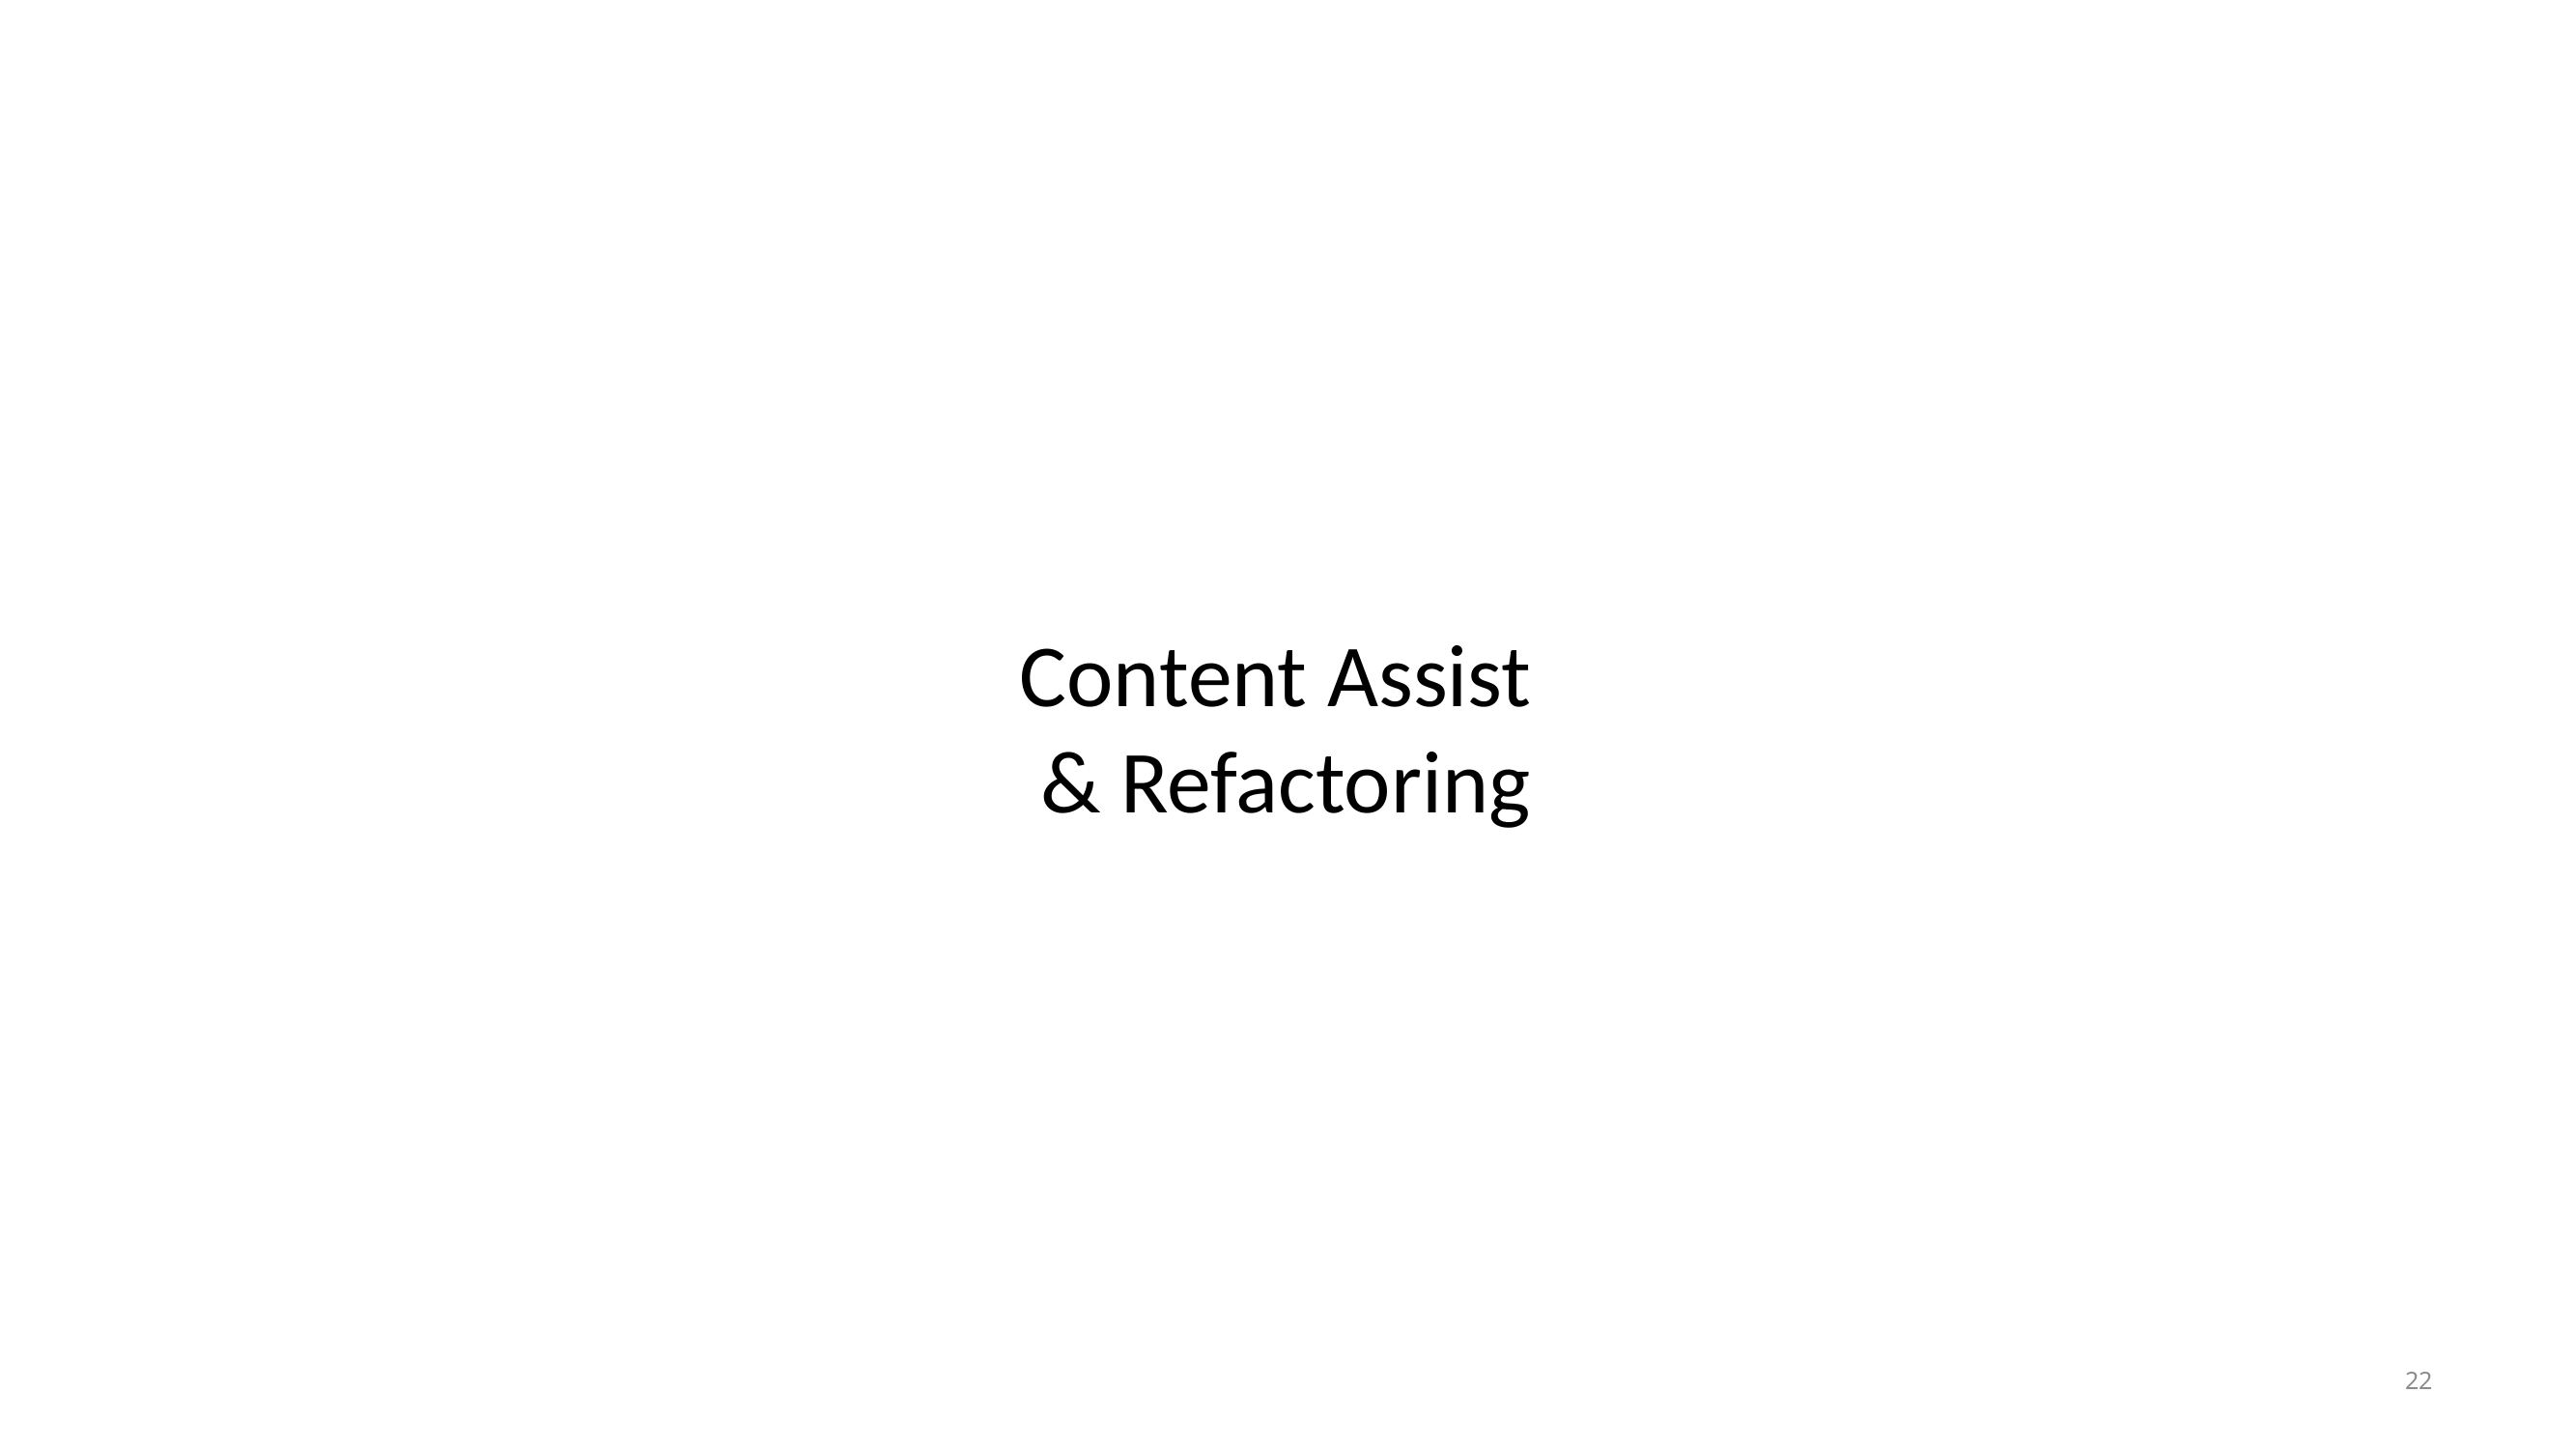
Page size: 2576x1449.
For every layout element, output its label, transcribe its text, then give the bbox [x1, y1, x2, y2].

title Content Assist & Refactoring [112, 569, 2459, 880]
slide_number 22 [1846, 1343, 2448, 1421]
